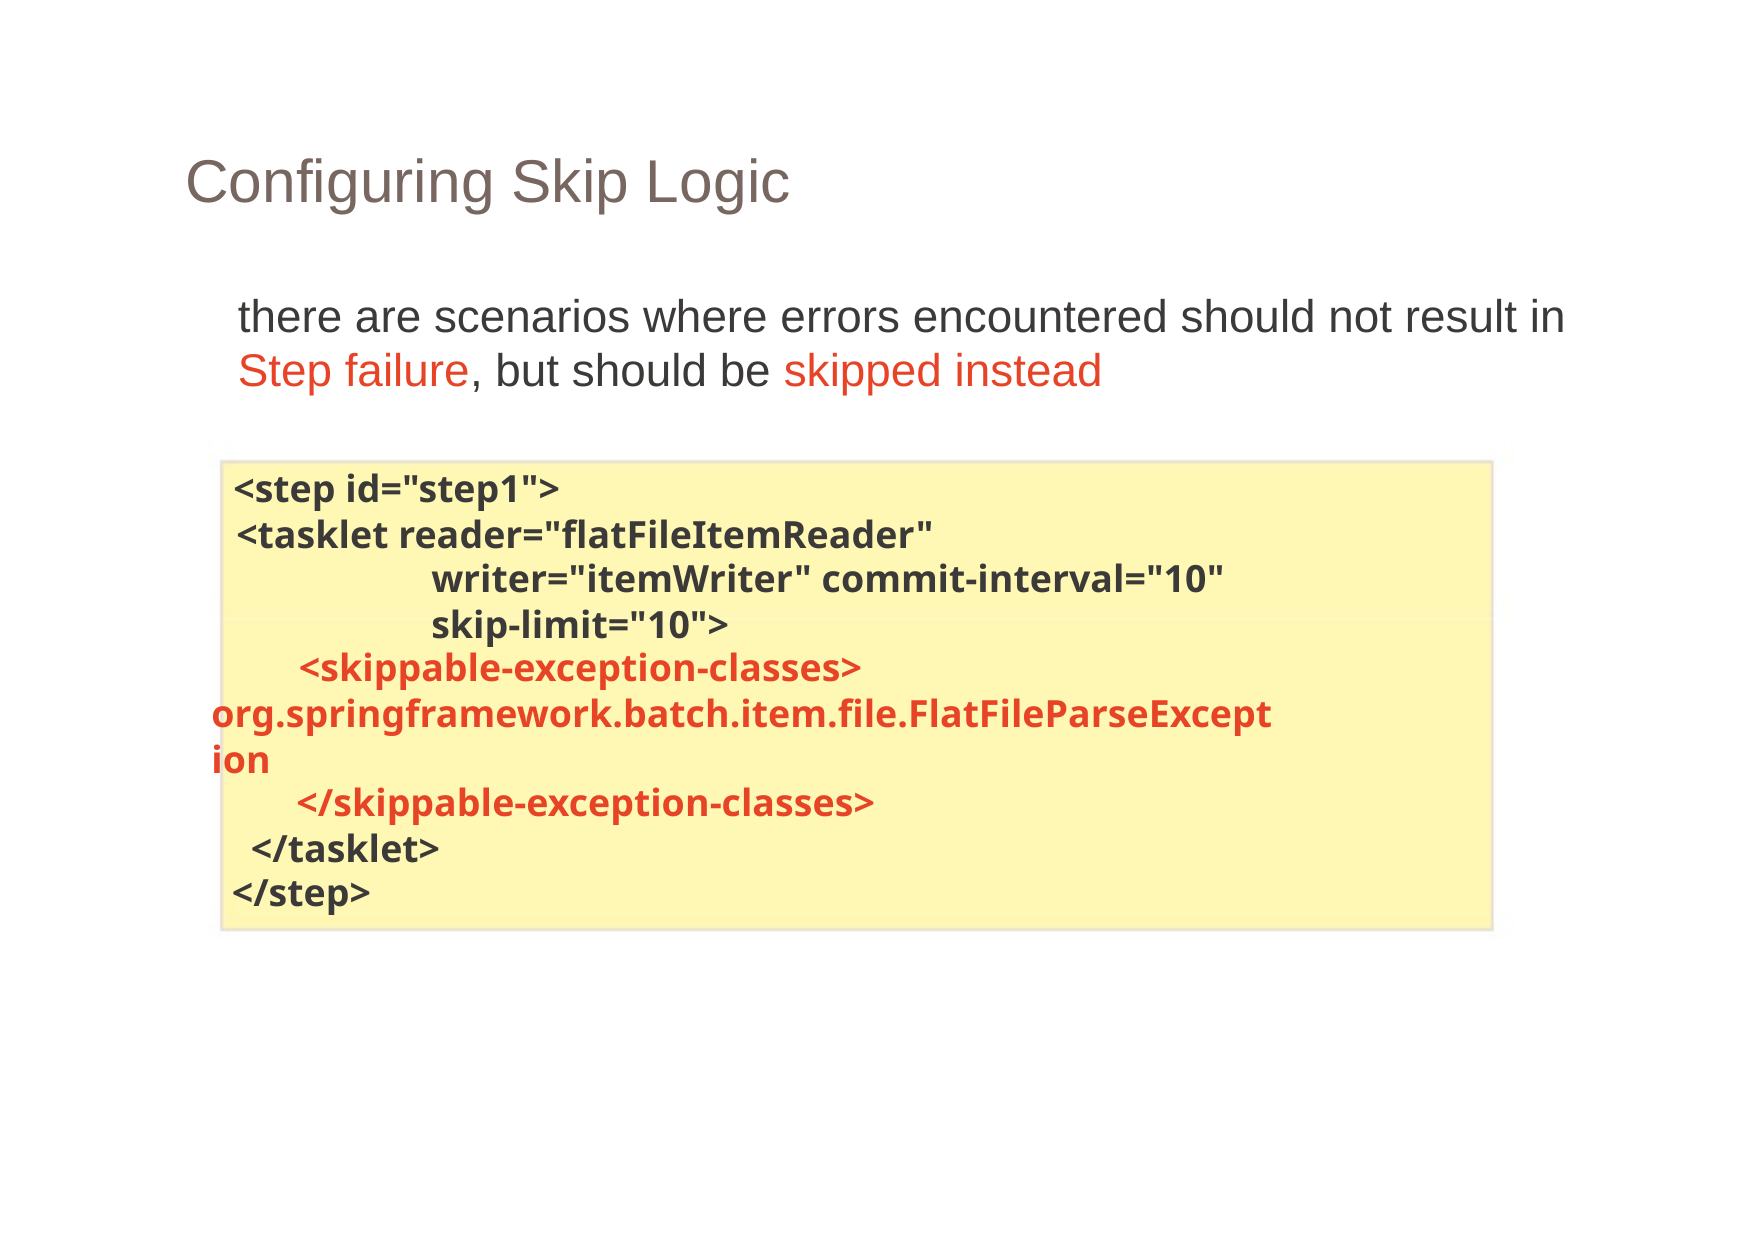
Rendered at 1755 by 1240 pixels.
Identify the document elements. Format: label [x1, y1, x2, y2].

text_box [0, 0, 1755, 1238]
